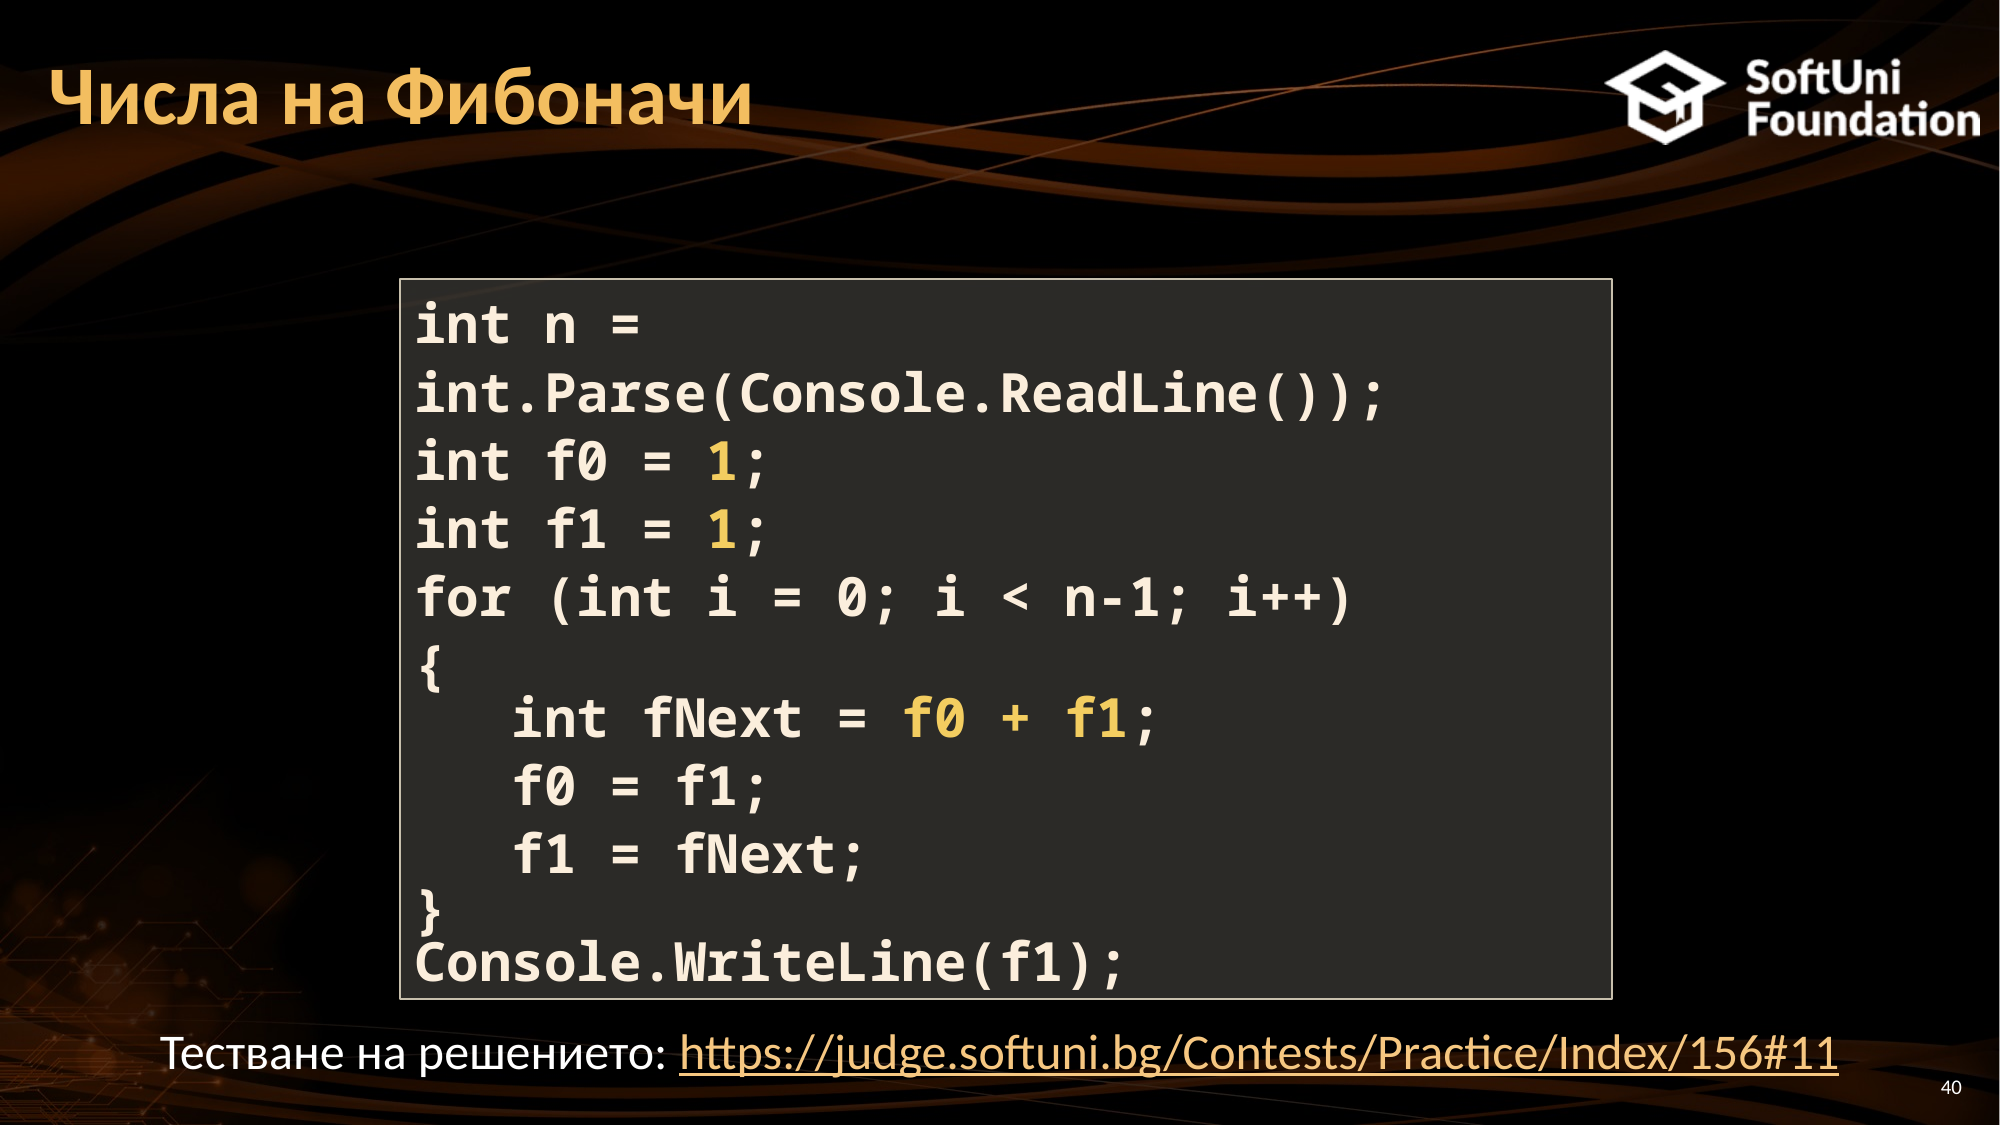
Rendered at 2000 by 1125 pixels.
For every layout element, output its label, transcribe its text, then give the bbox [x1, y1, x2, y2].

slide_number 40 [1897, 1070, 1968, 1103]
text_box Тестване на решението: https://judge.softuni.bg/Contests/Practice/Index/156#11 [124, 1012, 1875, 1088]
title Числа на Фибоначи [30, 6, 1602, 189]
picture [0, 0, 2000, 1125]
text_box int n = int.Parse(Console.ReadLine()); int f0 = 1; int f1 = 1; for (int i = 0; i < n-1; i++) { int fNext = f0 + f1; f0 = f1; f1 = fNext; } Console.WriteLine(f1); [399, 279, 1613, 999]
